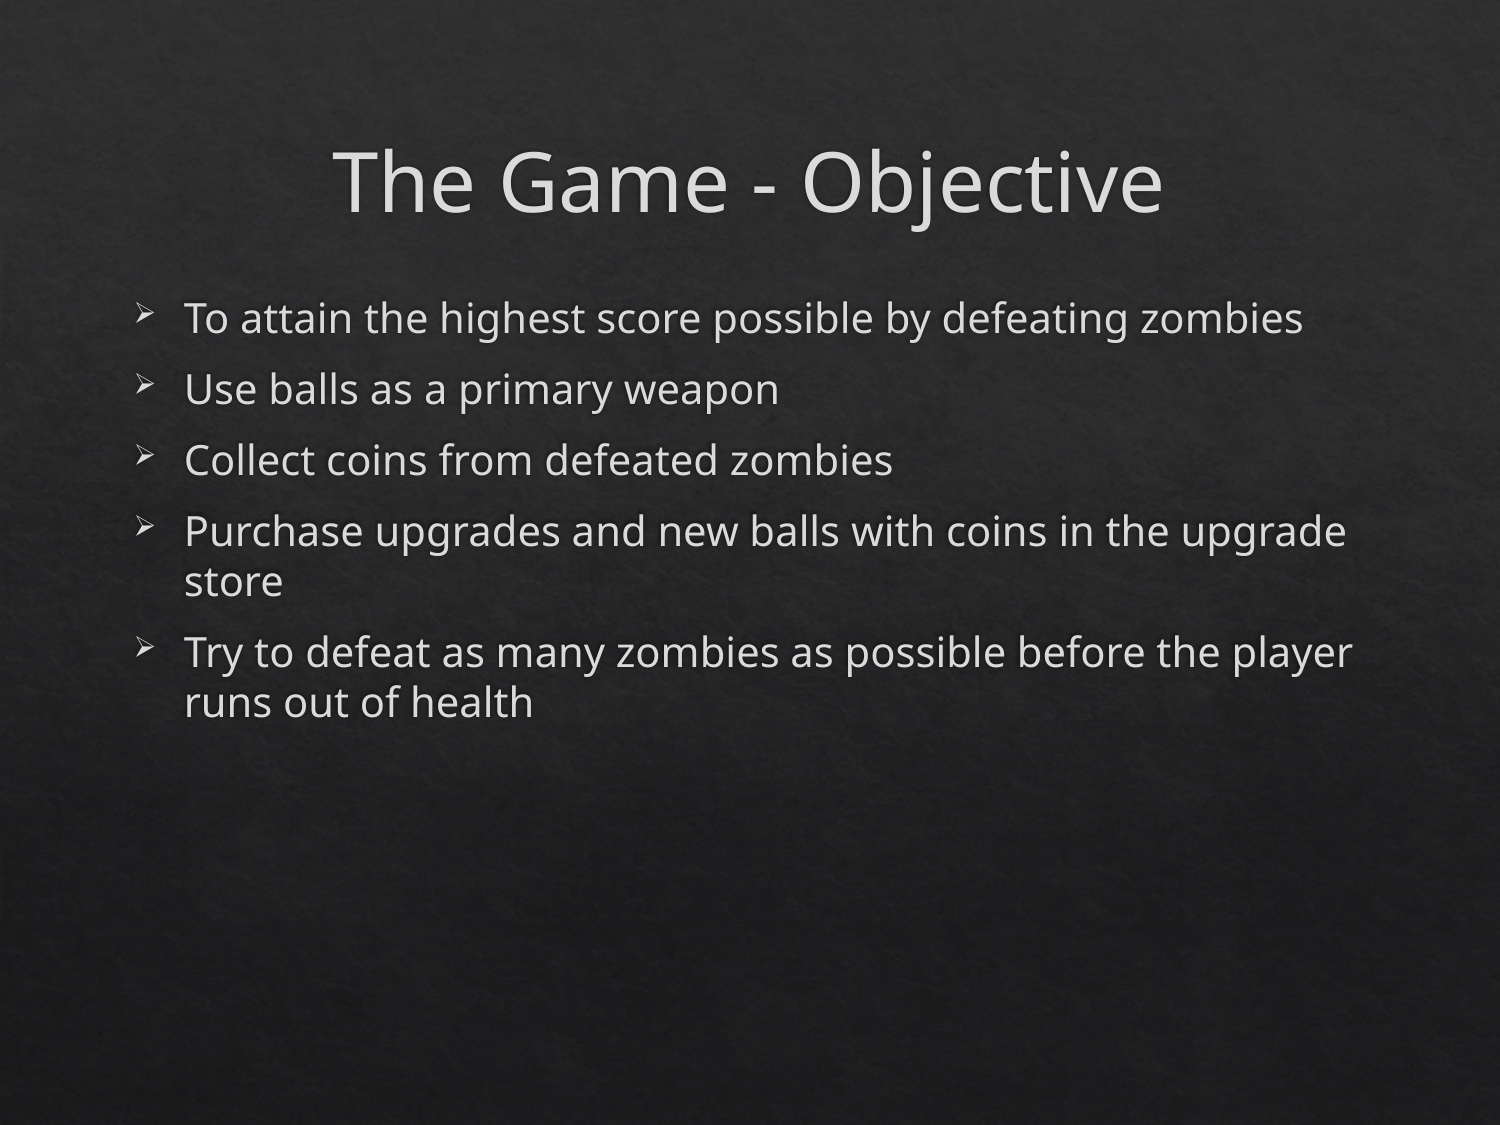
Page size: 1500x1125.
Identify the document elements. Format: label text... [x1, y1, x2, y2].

list To attain the highest score possible by defeating zombies Use balls as a primary weapon Collect coins from defeated zombies Purchase upgrades and new balls with coins in the upgrade store Try to defeat as many zombies as possible before the player runs out of health [112, 284, 1387, 950]
title The Game - Objective [112, 99, 1387, 260]
